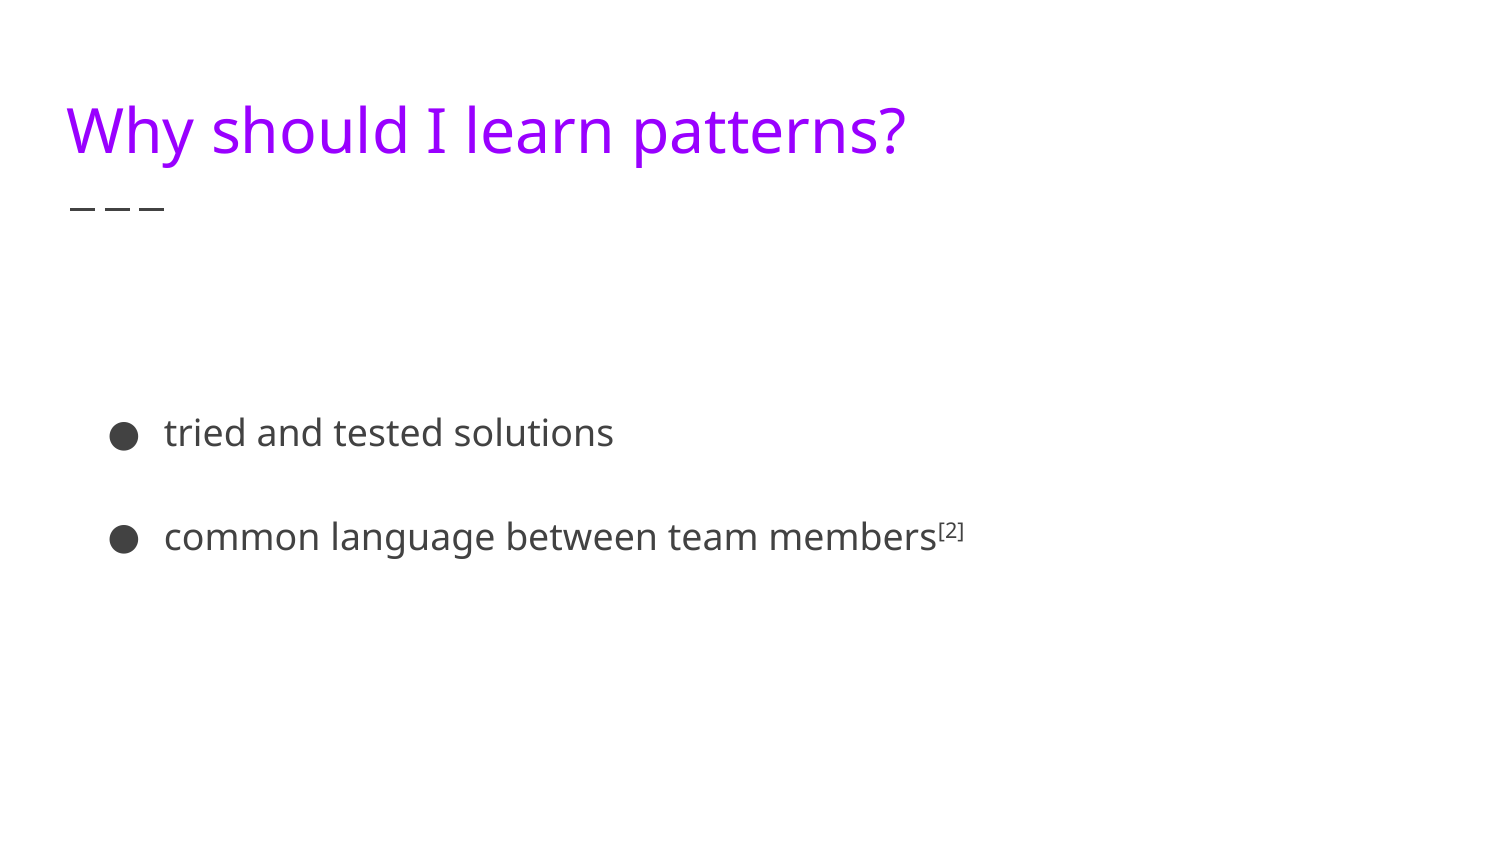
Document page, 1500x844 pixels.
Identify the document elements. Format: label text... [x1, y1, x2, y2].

list tried and tested solutions common language between team members[2] [73, 232, 1472, 741]
title Why should I learn patterns? [51, 61, 1449, 182]
